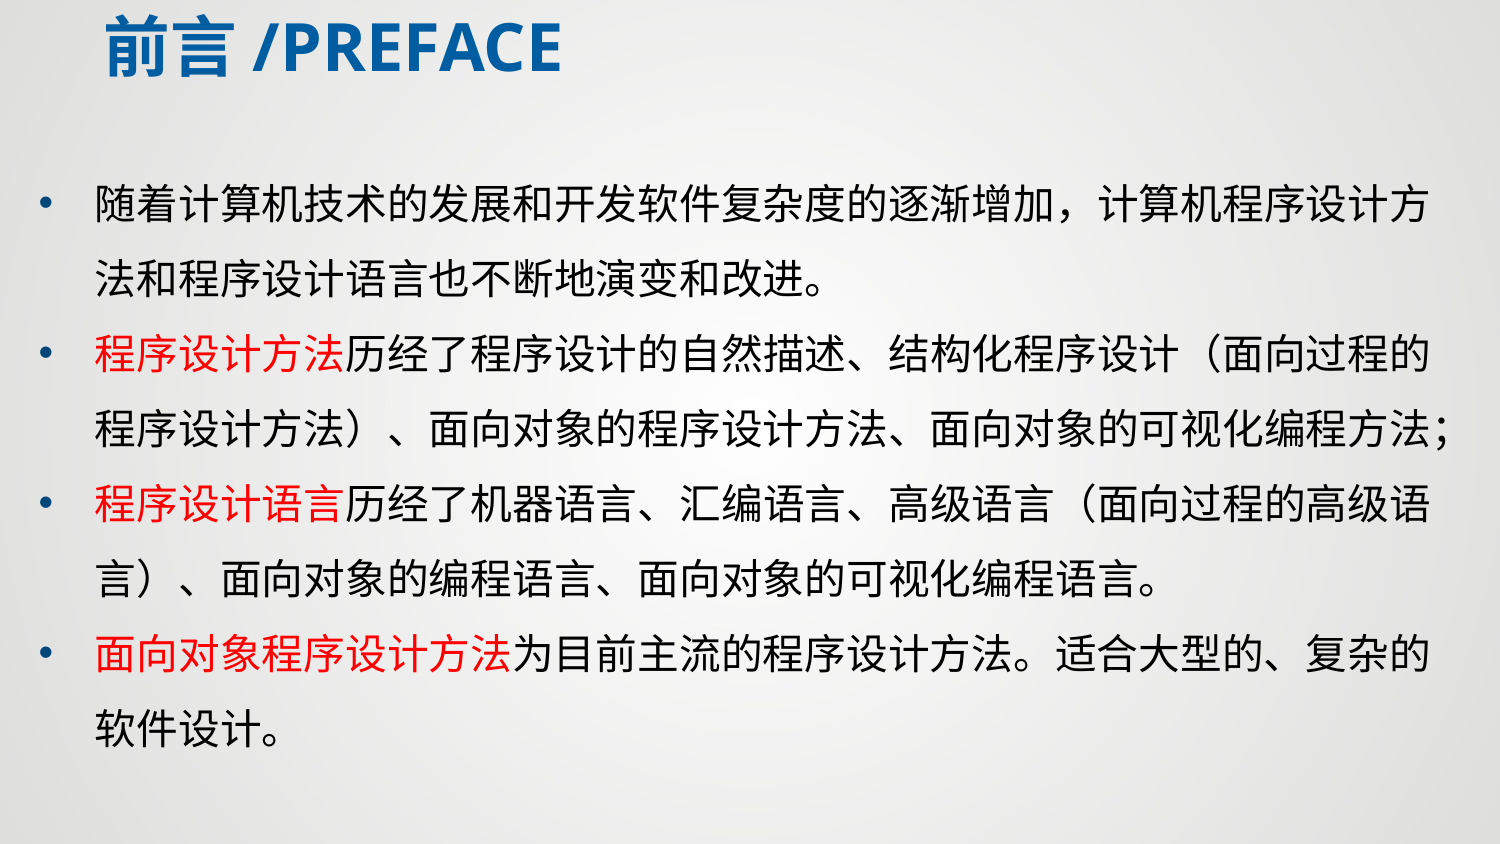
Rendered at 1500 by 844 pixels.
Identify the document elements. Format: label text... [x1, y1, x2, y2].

text_box 随着计算机技术的发展和开发软件复杂度的逐渐增加，计算机程序设计方法和程序设计语言也不断地演变和改进。 程序设计方法历经了程序设计的自然描述、结构化程序设计（面向过程的程序设计方法）、面向对象的程序设计方法、面向对象的可视化编程方法； 程序设计语言历经了机器语言、汇编语言、高级语言（面向过程的高级语言）、面向对象的编程语言、面向对象的可视化编程语言。 面向对象程序设计方法为目前主流的程序设计方法。适合大型的、复杂的软件设计。 [27, 146, 1469, 759]
text_box 前言/PREFACE [88, 3, 602, 87]
picture [0, 0, 1500, 844]
